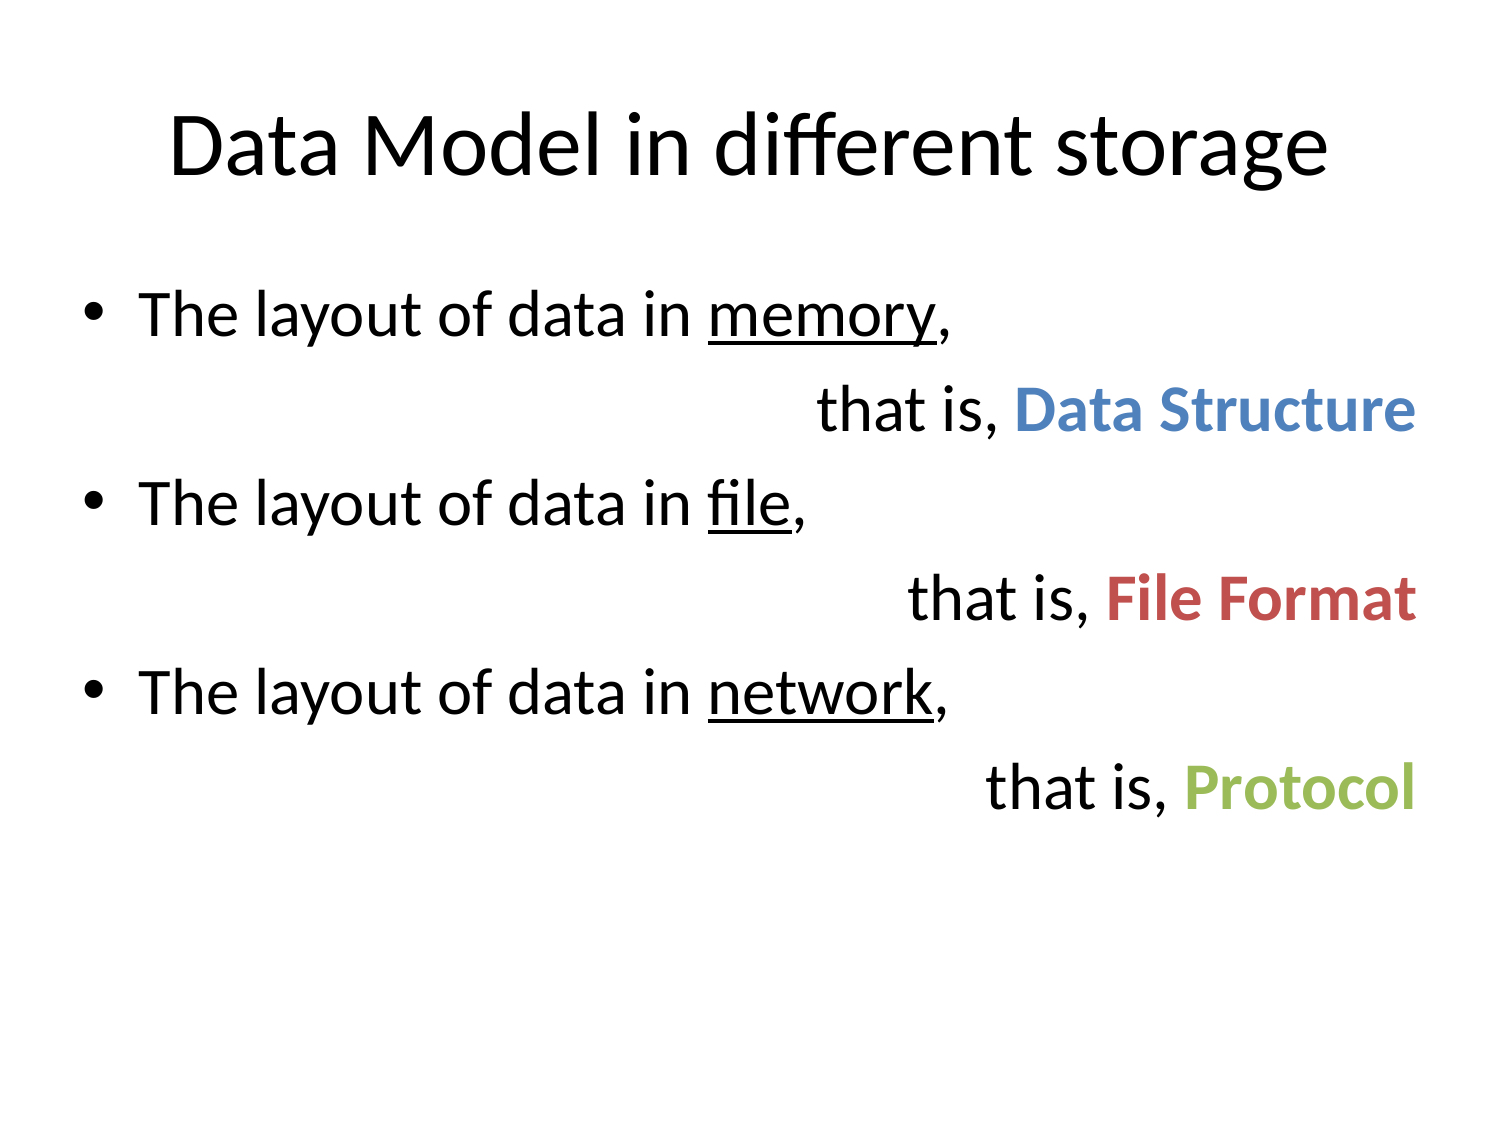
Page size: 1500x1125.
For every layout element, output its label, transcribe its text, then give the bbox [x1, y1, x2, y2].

title Data Model in different storage [74, 44, 1426, 234]
list The layout of data in memory, that is, Data Structure The layout of data in file, that is, File Format The layout of data in network, that is, Protocol [74, 261, 1426, 1006]
